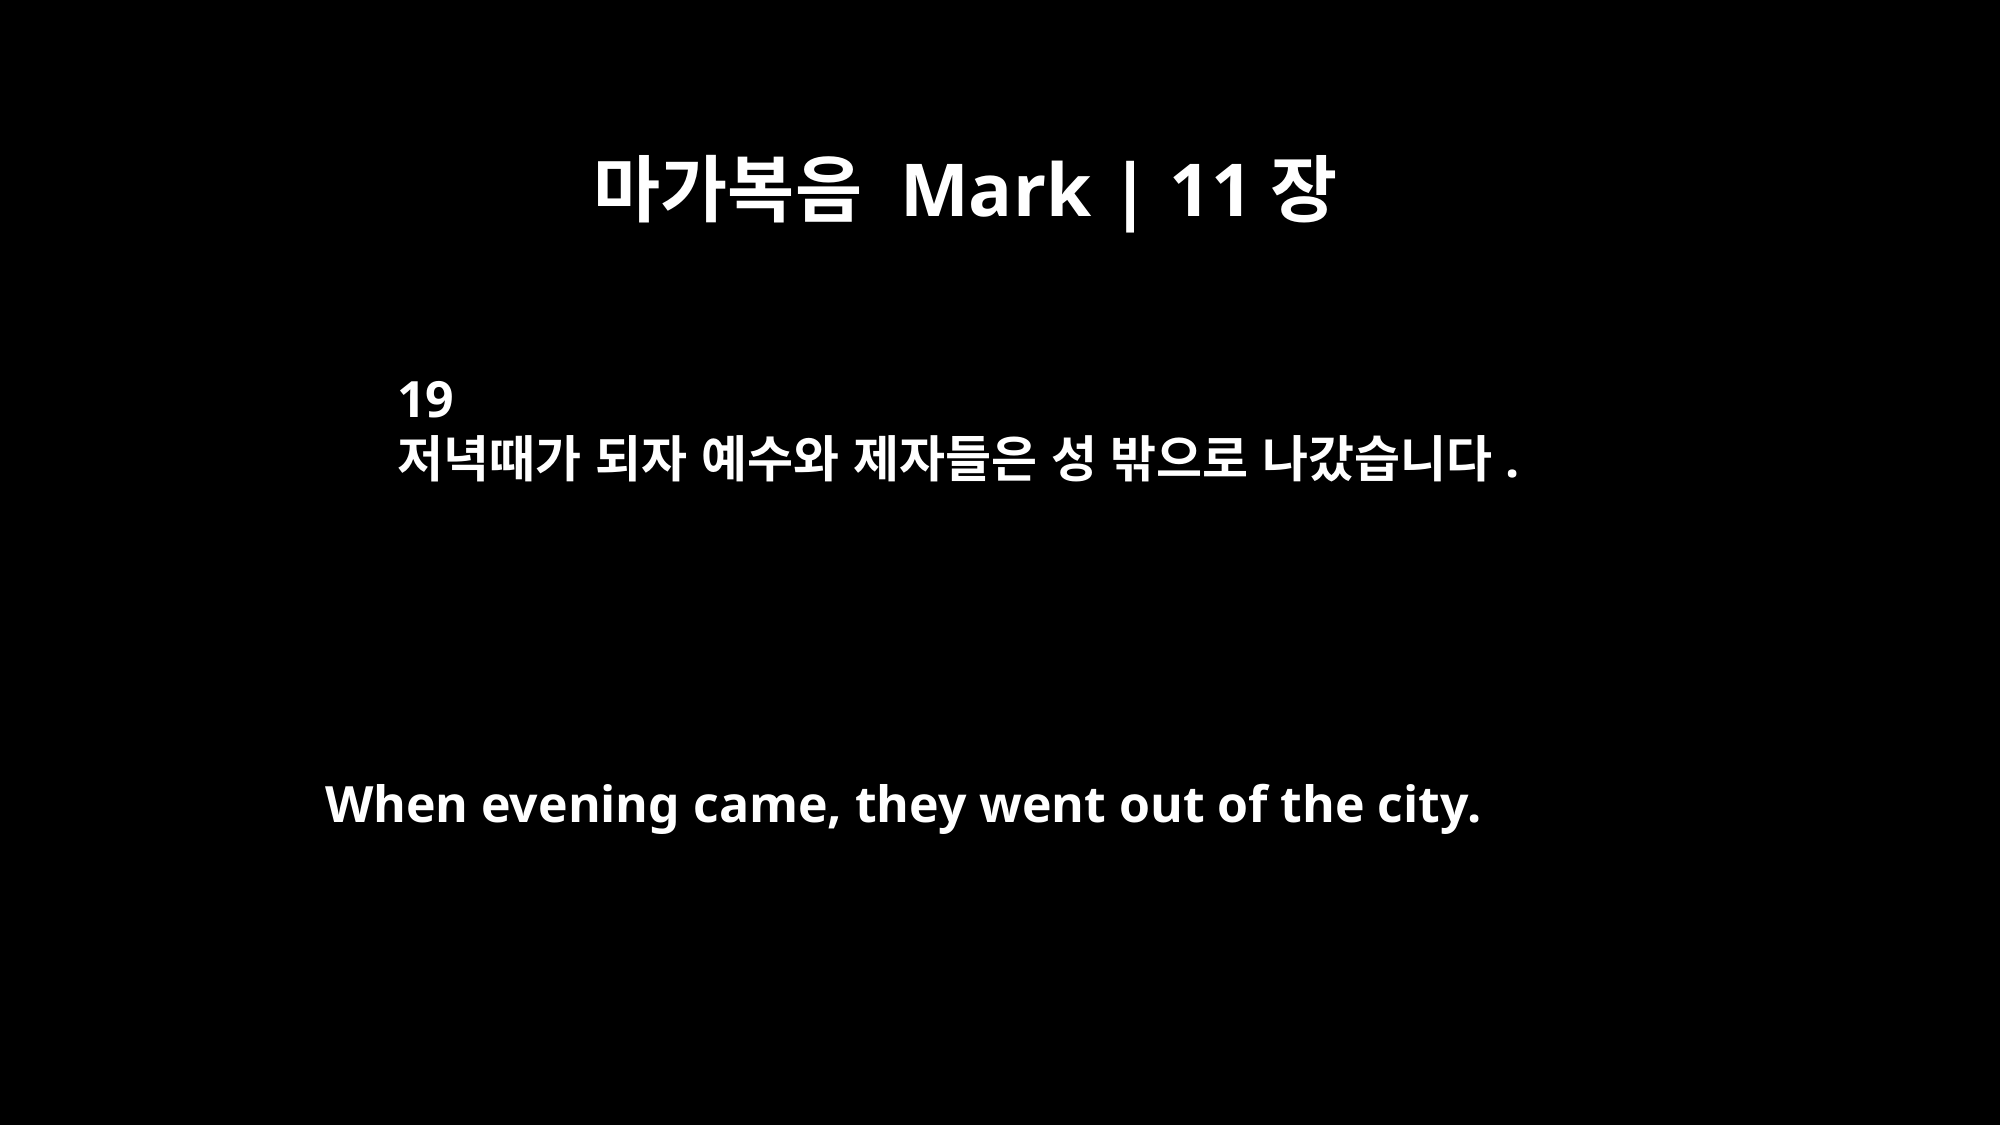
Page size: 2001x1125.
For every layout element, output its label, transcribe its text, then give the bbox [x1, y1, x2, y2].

text_box 마가복음 Mark | 11장 [578, 136, 1354, 239]
text_box 19 저녁때가 되자 예수와 제자들은 성 밖으로 나갔습니다. [382, 359, 1535, 495]
text_box When evening came, they went out of the city. [310, 764, 1497, 840]
